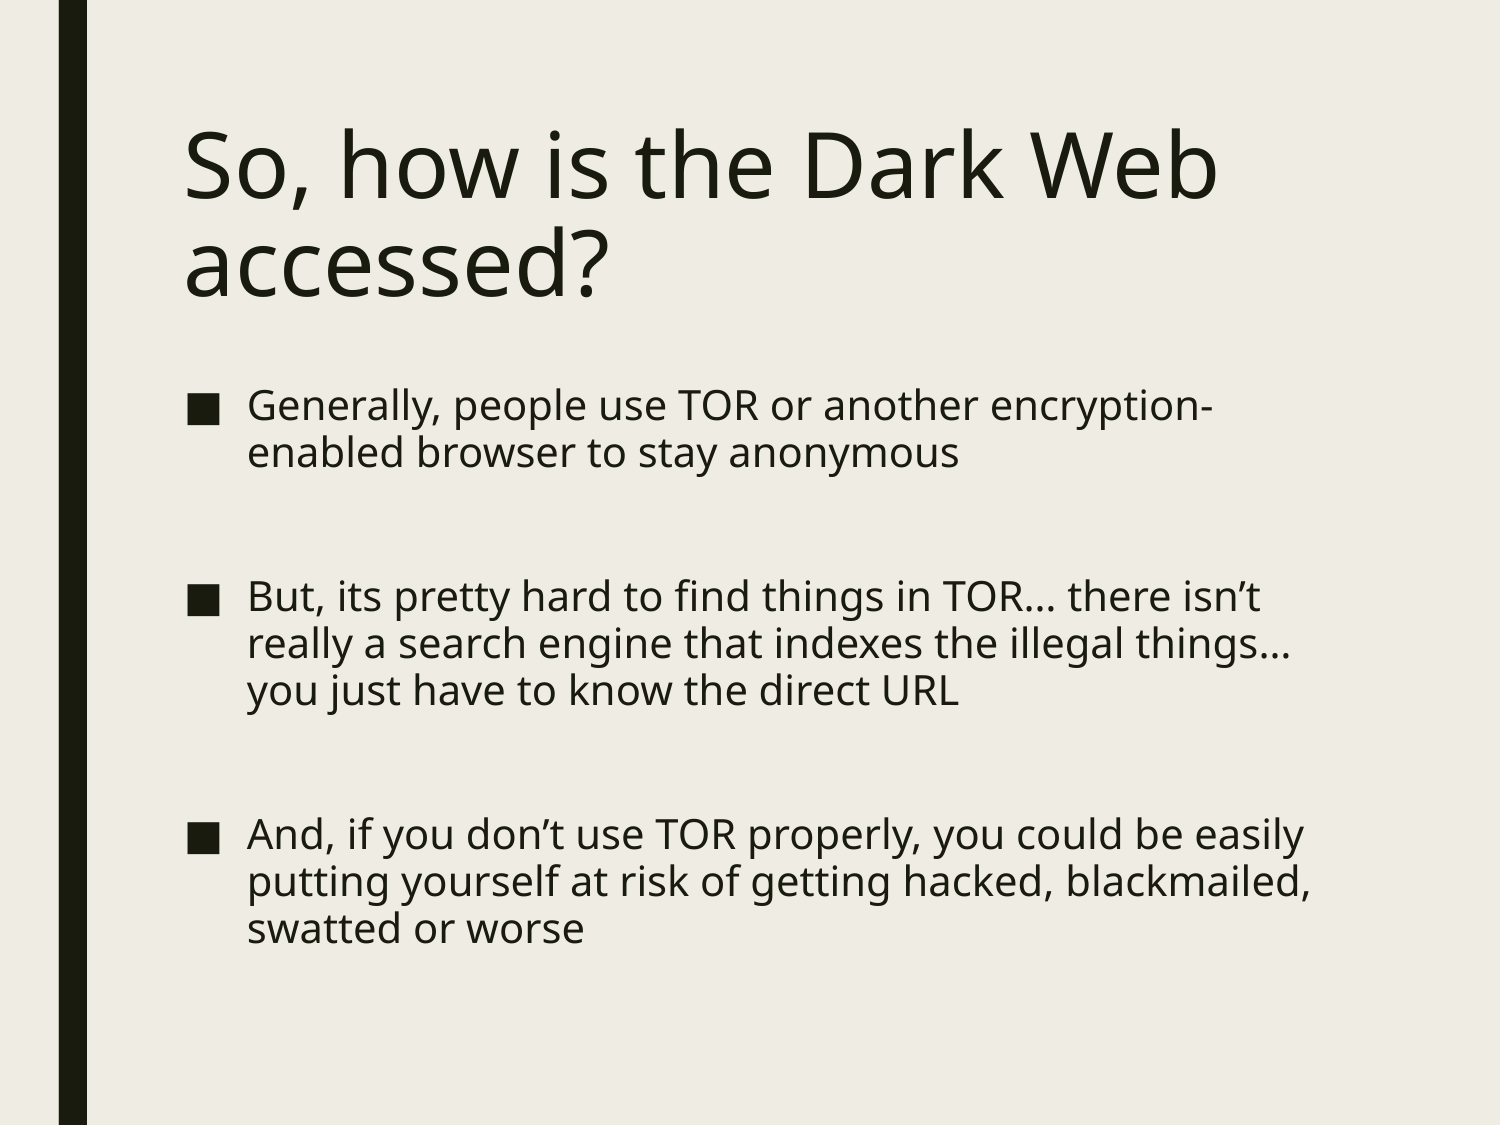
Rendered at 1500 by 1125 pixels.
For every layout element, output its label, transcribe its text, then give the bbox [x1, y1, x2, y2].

list Generally, people use TOR or another encryption-enabled browser to stay anonymous But, its pretty hard to find things in TOR… there isn’t really a search engine that indexes the illegal things… you just have to know the direct URL And, if you don’t use TOR properly, you could be easily putting yourself at risk of getting hacked, blackmailed, swatted or worse [168, 375, 1351, 963]
title So, how is the Dark Web accessed? [168, 112, 1351, 357]
